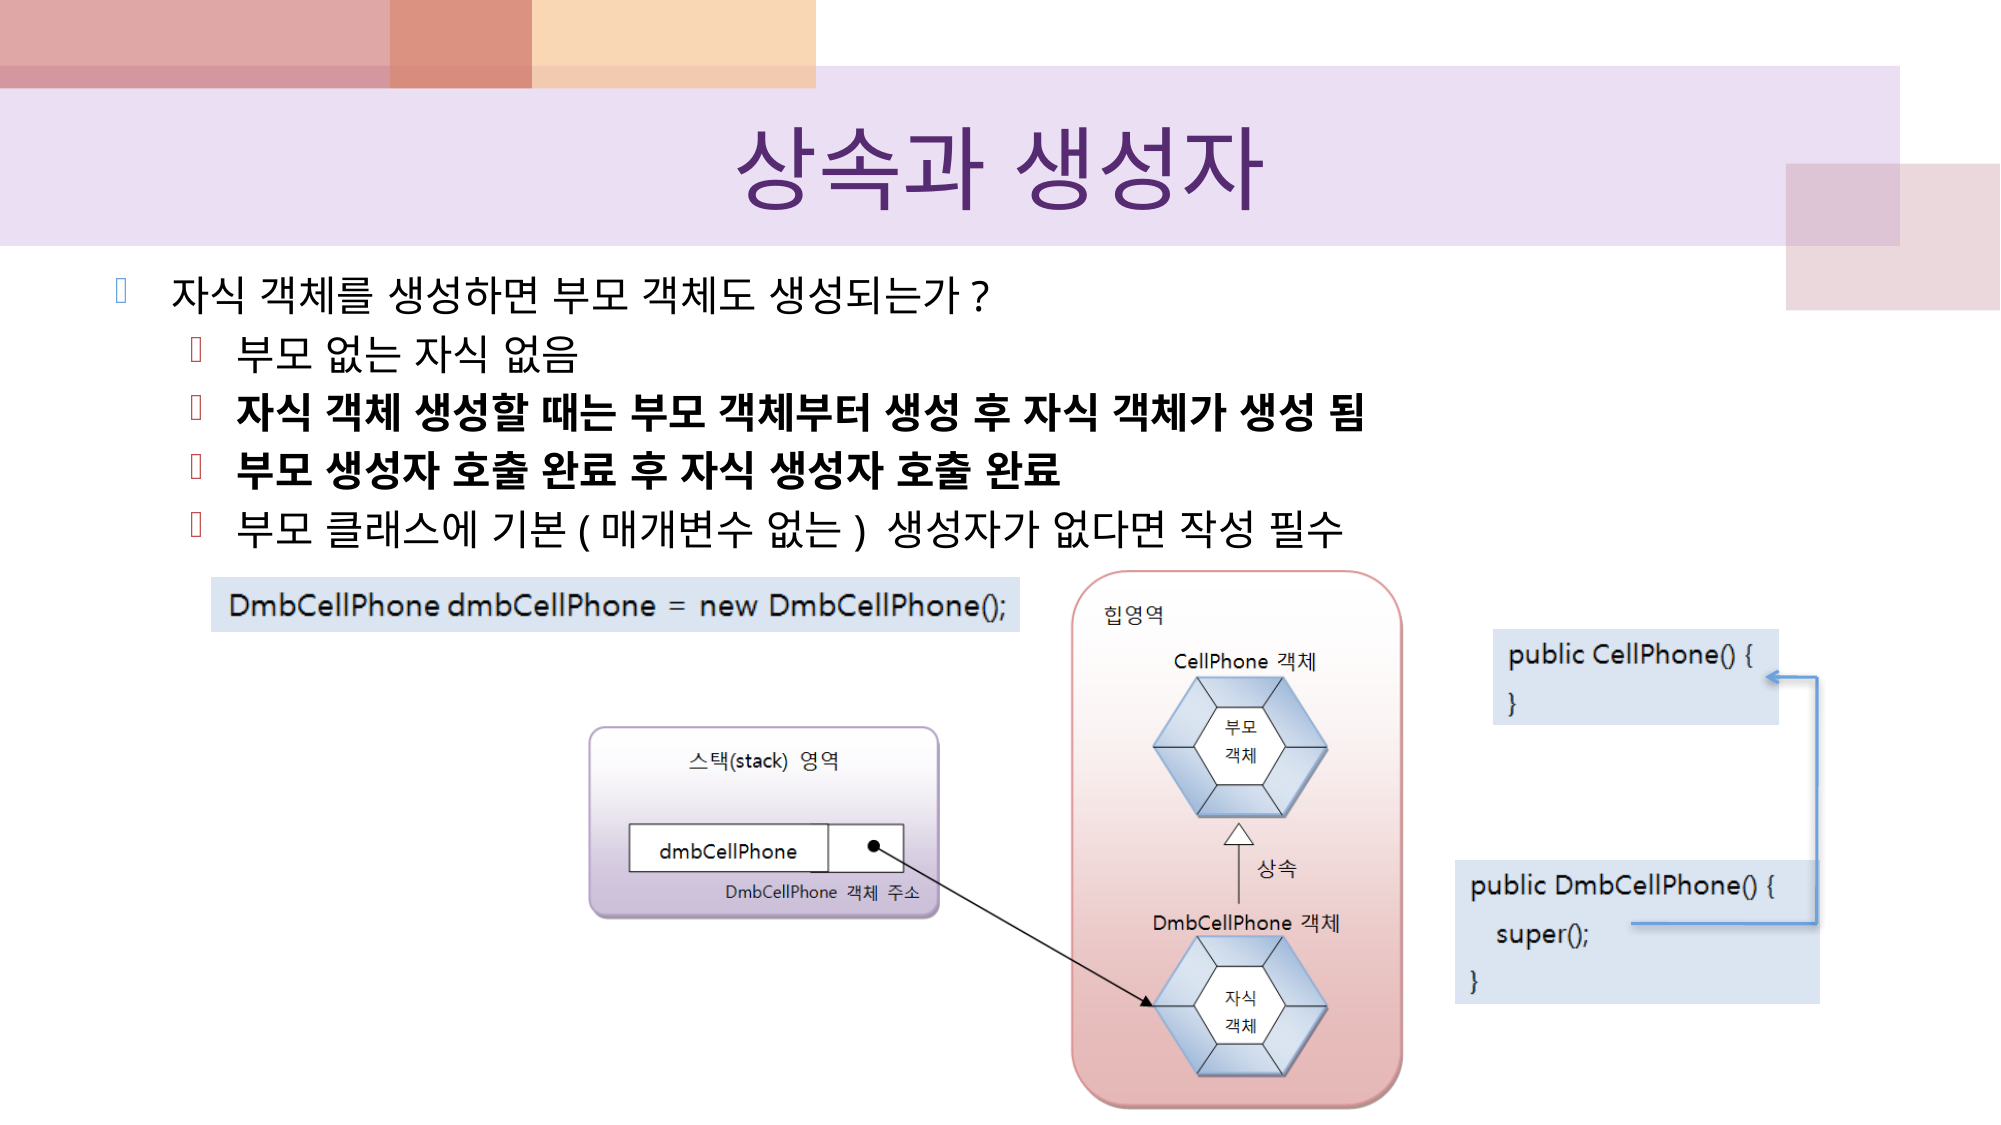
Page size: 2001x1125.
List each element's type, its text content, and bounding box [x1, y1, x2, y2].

picture [211, 566, 1409, 1115]
picture [1493, 629, 1779, 725]
title 상속과 생성자 [99, 88, 1900, 246]
picture [1455, 860, 1820, 1005]
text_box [1630, 676, 1818, 924]
list 자식 객체를 생성하면 부모 객체도 생성되는가? 부모 없는 자식 없음 자식 객체 생성할 때는 부모 객체부터 생성 후 자식 객체가 생성 됨 부모 생성자 호출 완료 후 자식 생성자 호출 완료 부모 클래스에 기본(매개변수 없는) 생성자가 없다면 작성 필수 [99, 262, 1900, 1005]
